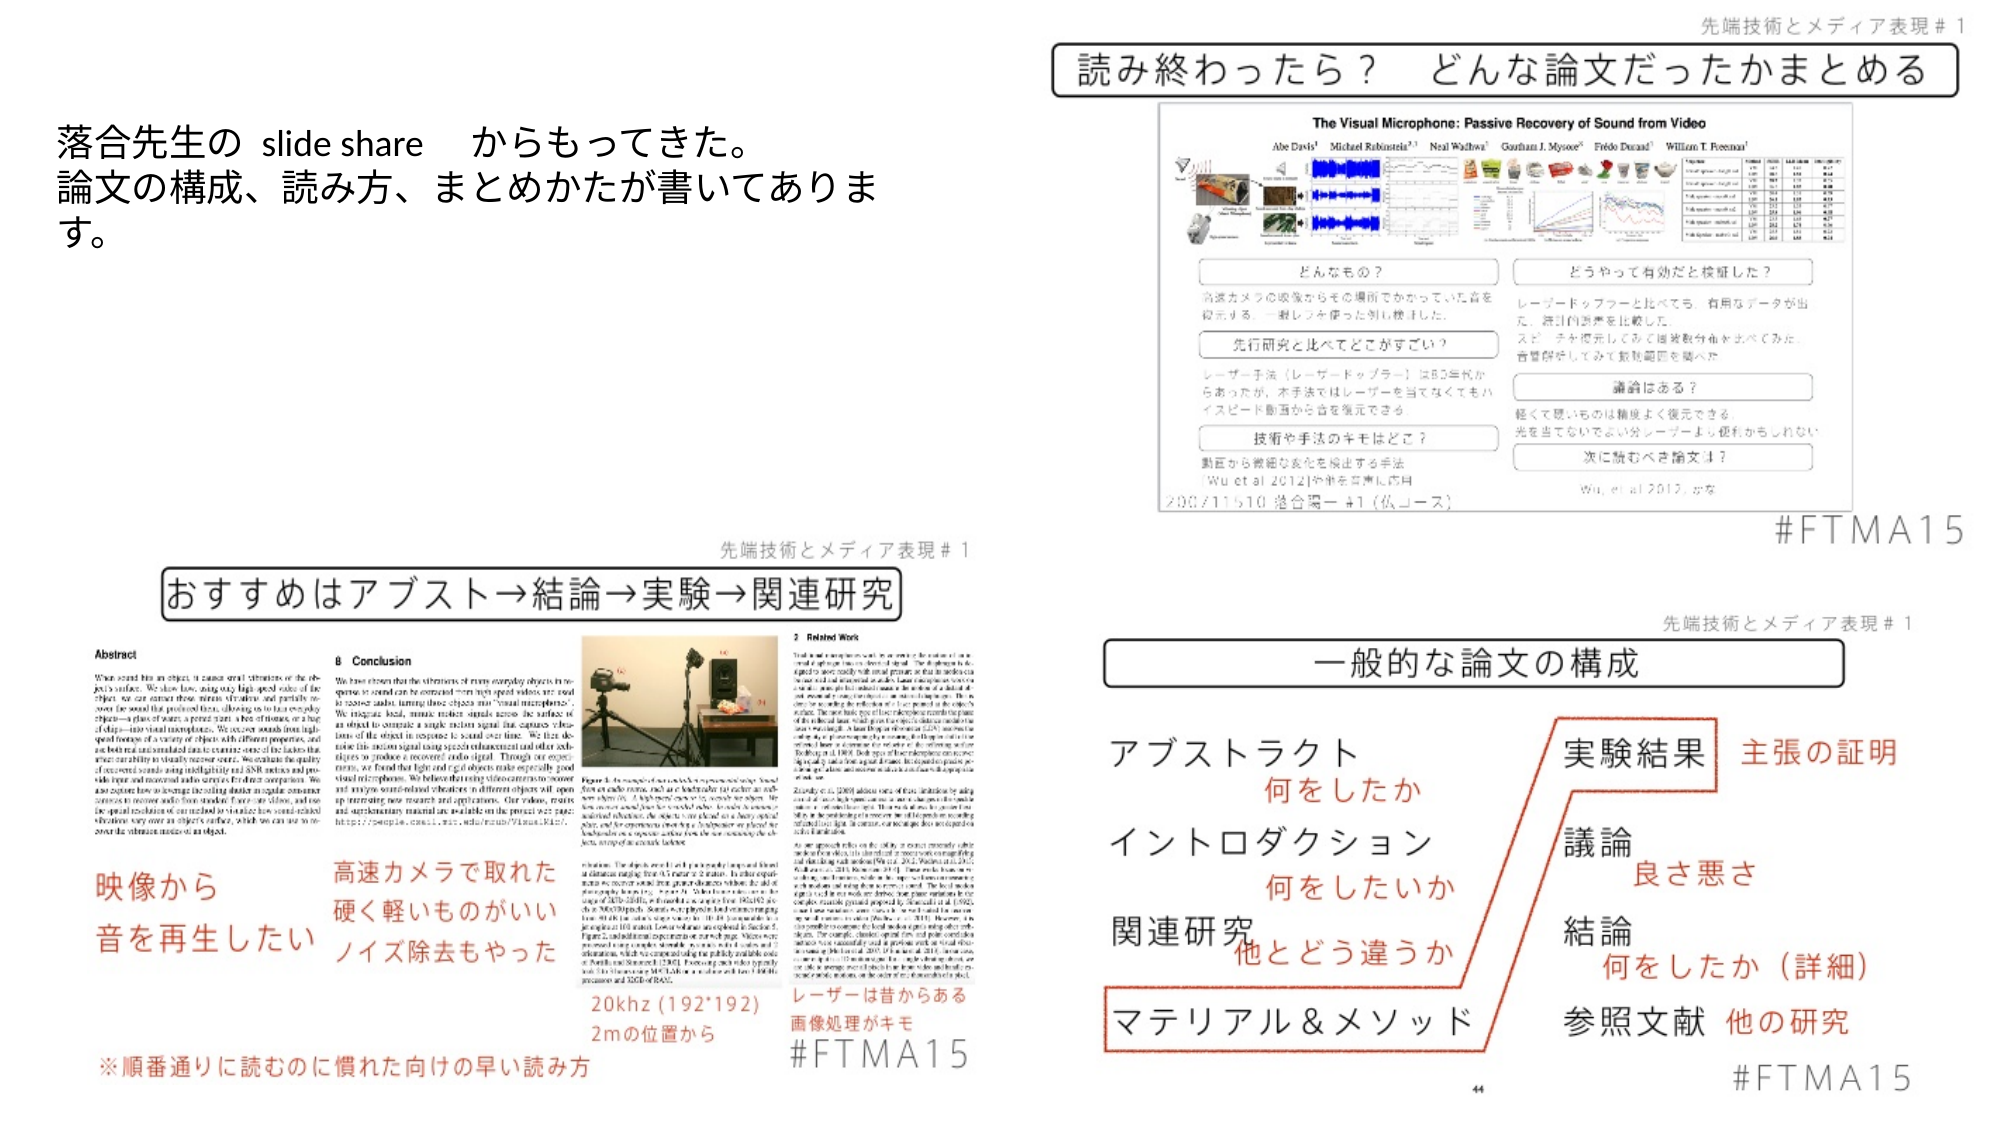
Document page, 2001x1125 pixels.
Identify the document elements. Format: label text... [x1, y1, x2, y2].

picture [1029, 0, 1982, 561]
text_box 落合先生の slide share からもってきた。 論文の構成、読み方、まとめかたが書いてあります。 [41, 111, 906, 261]
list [1029, 599, 1928, 1106]
picture [87, 523, 985, 1085]
